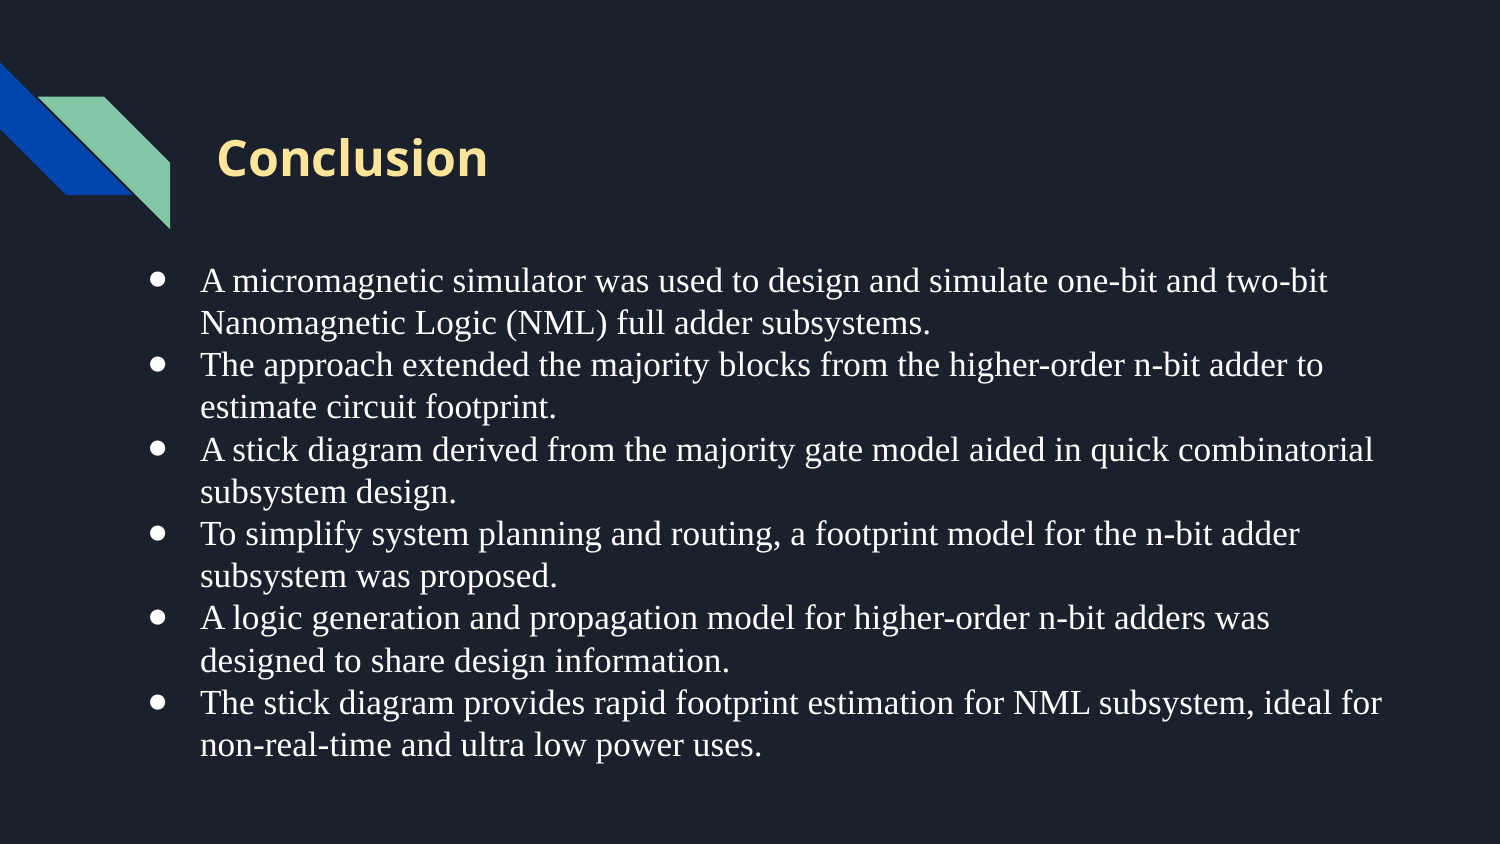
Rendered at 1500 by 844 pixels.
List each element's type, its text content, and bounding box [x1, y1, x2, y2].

title Conclusion [201, 111, 700, 224]
subtitle A micromagnetic simulator was used to design and simulate one-bit and two-bit Nanomagnetic Logic (NML) full adder subsystems. The approach extended the majority blocks from the higher-order n-bit adder to estimate circuit footprint. A stick diagram derived from the majority gate model aided in quick combinatorial subsystem design. To simplify system planning and routing, a footprint model for the n-bit adder subsystem was proposed. A logic generation and propagation model for higher-order n-bit adders was designed to share design information. The stick diagram provides rapid footprint estimation for NML subsystem, ideal for non-real-time and ultra low power uses. [114, 241, 1409, 779]
